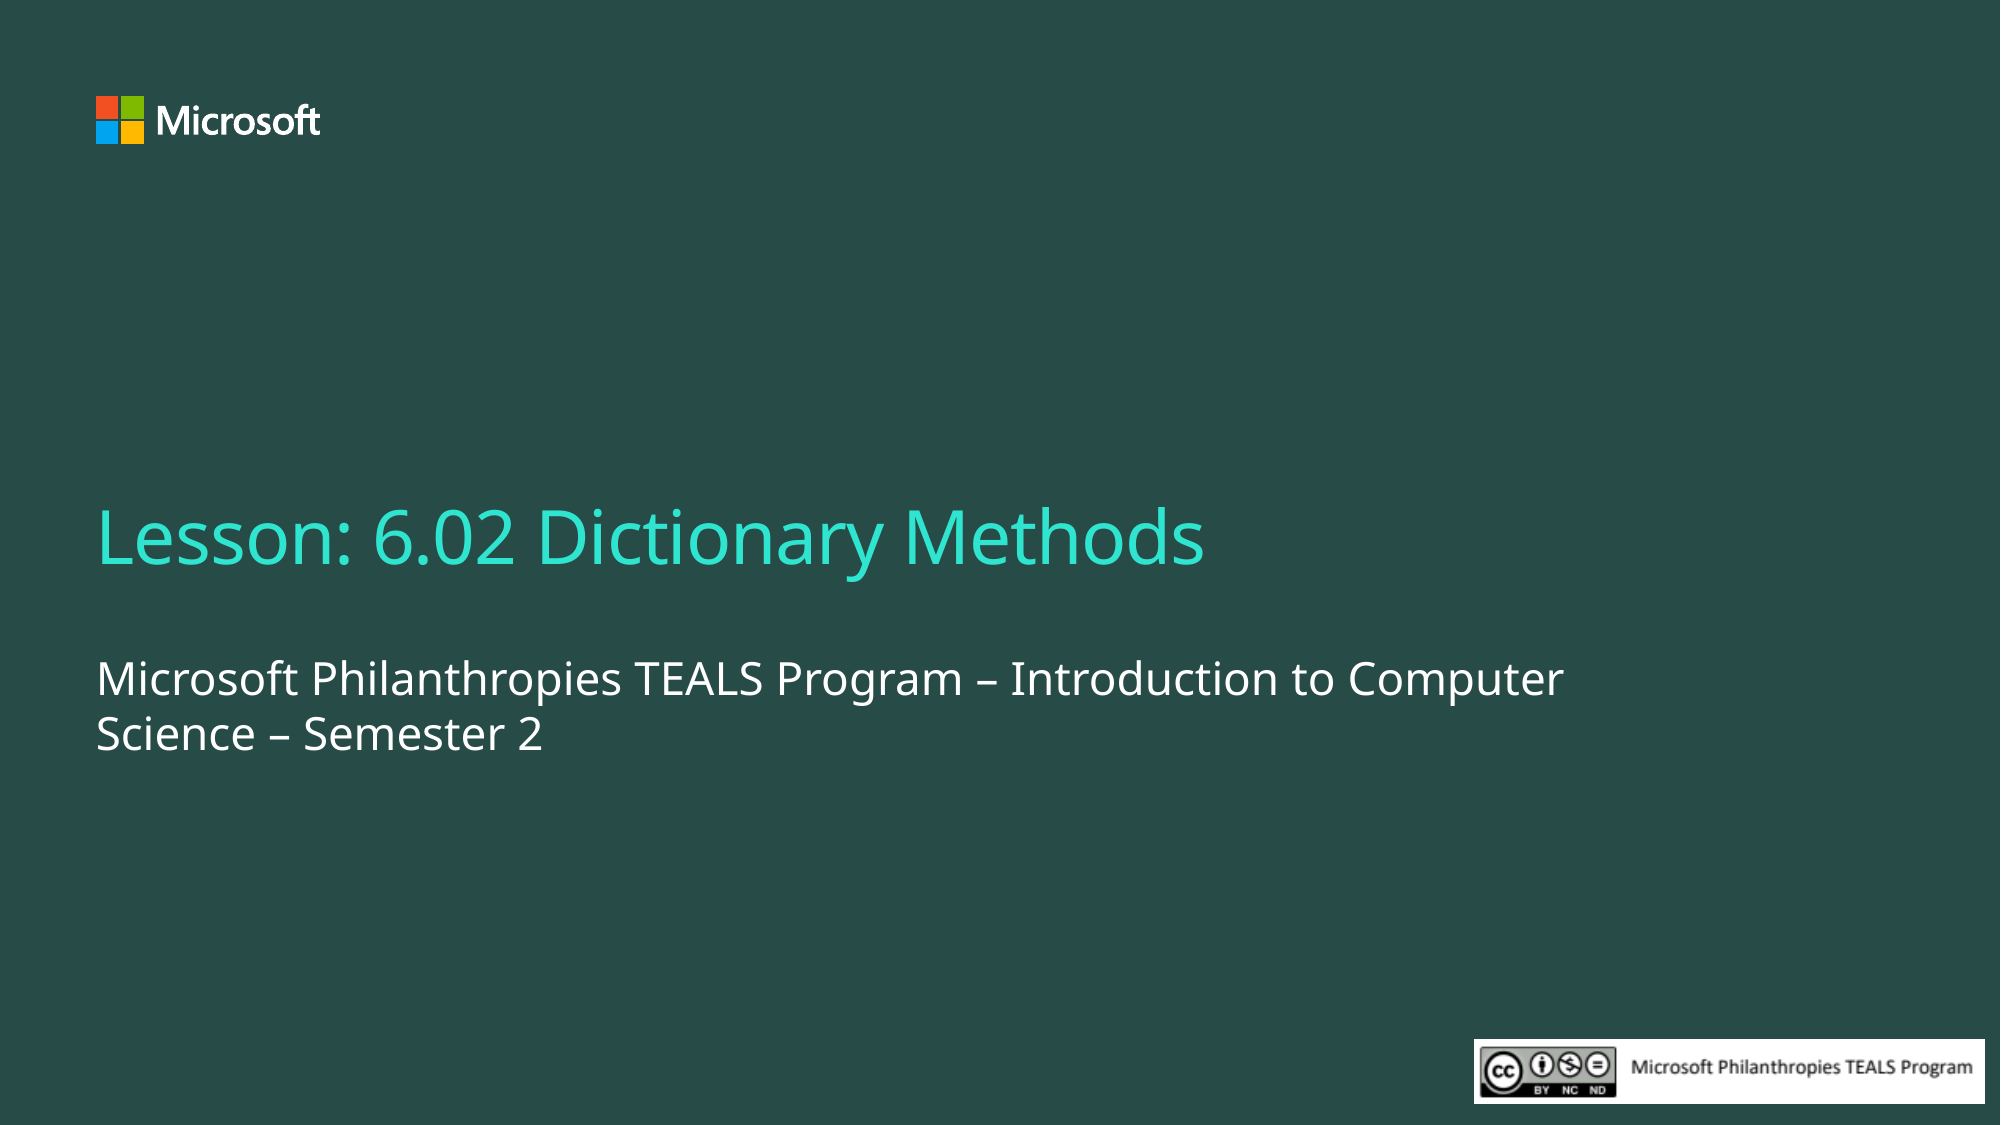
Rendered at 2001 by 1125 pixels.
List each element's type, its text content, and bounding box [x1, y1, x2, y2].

picture [1474, 1039, 1985, 1105]
title Lesson: 6.02 Dictionary Methods [95, 488, 1596, 580]
list Microsoft Philanthropies TEALS Program – Introduction to Computer Science – Semester 2 [95, 650, 1596, 762]
